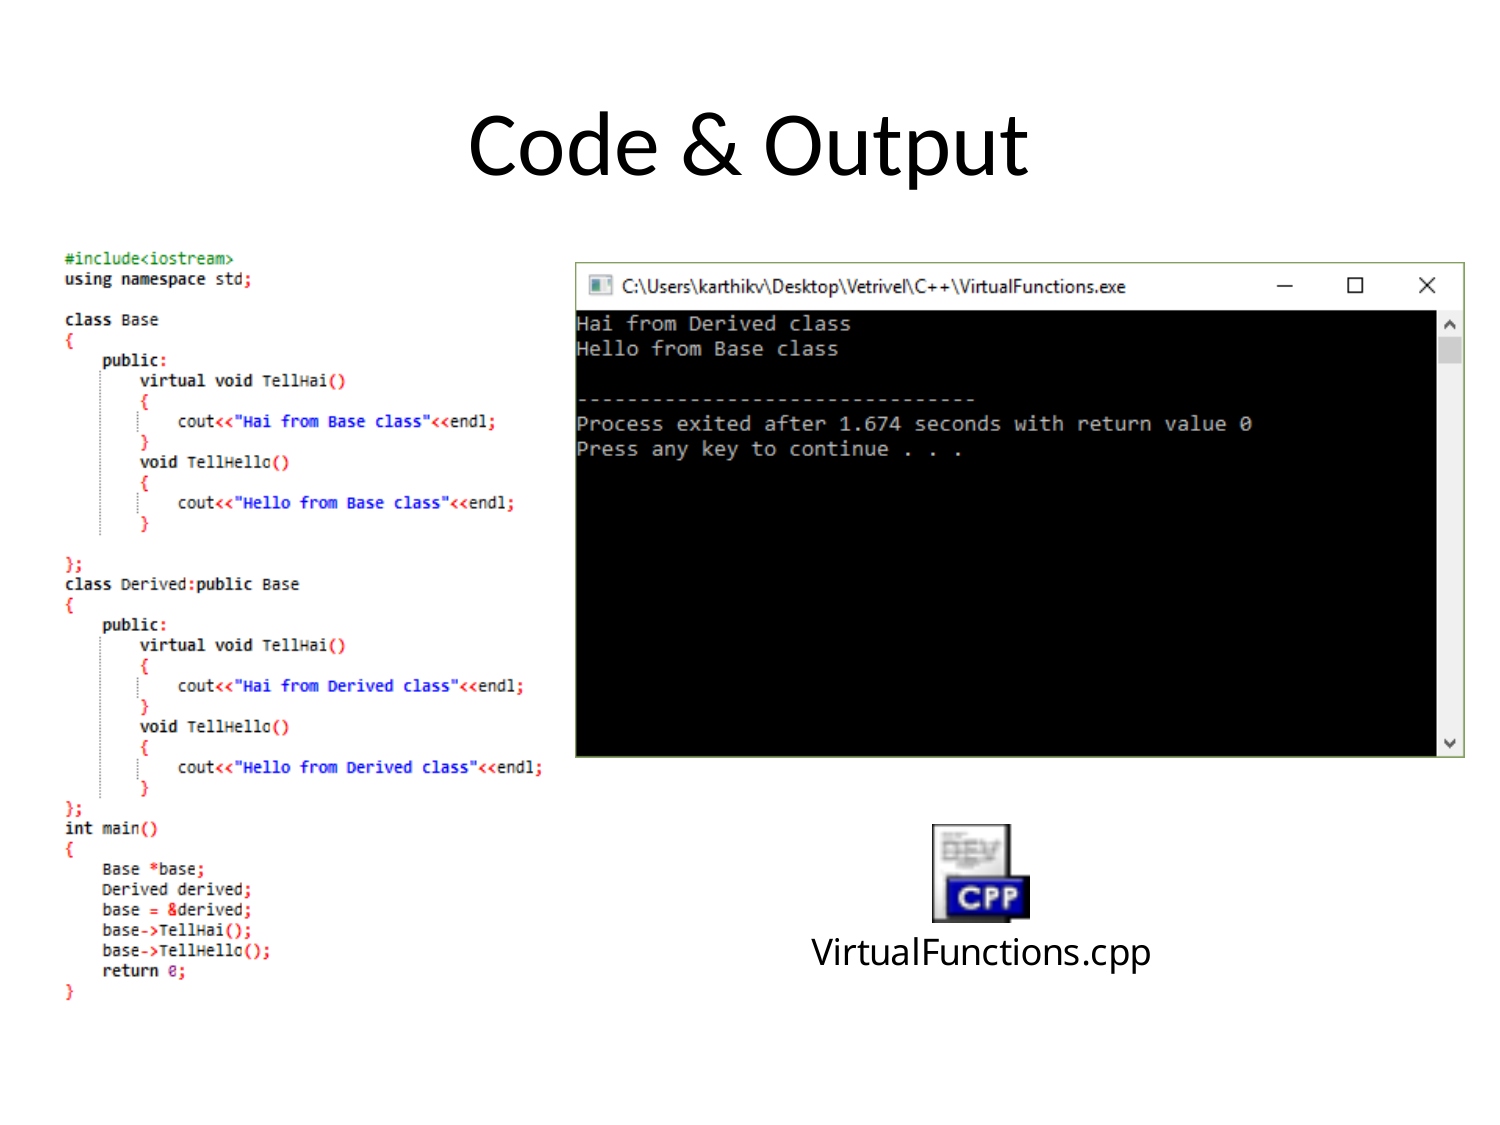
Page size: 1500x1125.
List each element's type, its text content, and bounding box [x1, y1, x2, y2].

picture [62, 249, 1465, 1019]
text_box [774, 824, 1188, 988]
title Code & Output [75, 45, 1425, 233]
